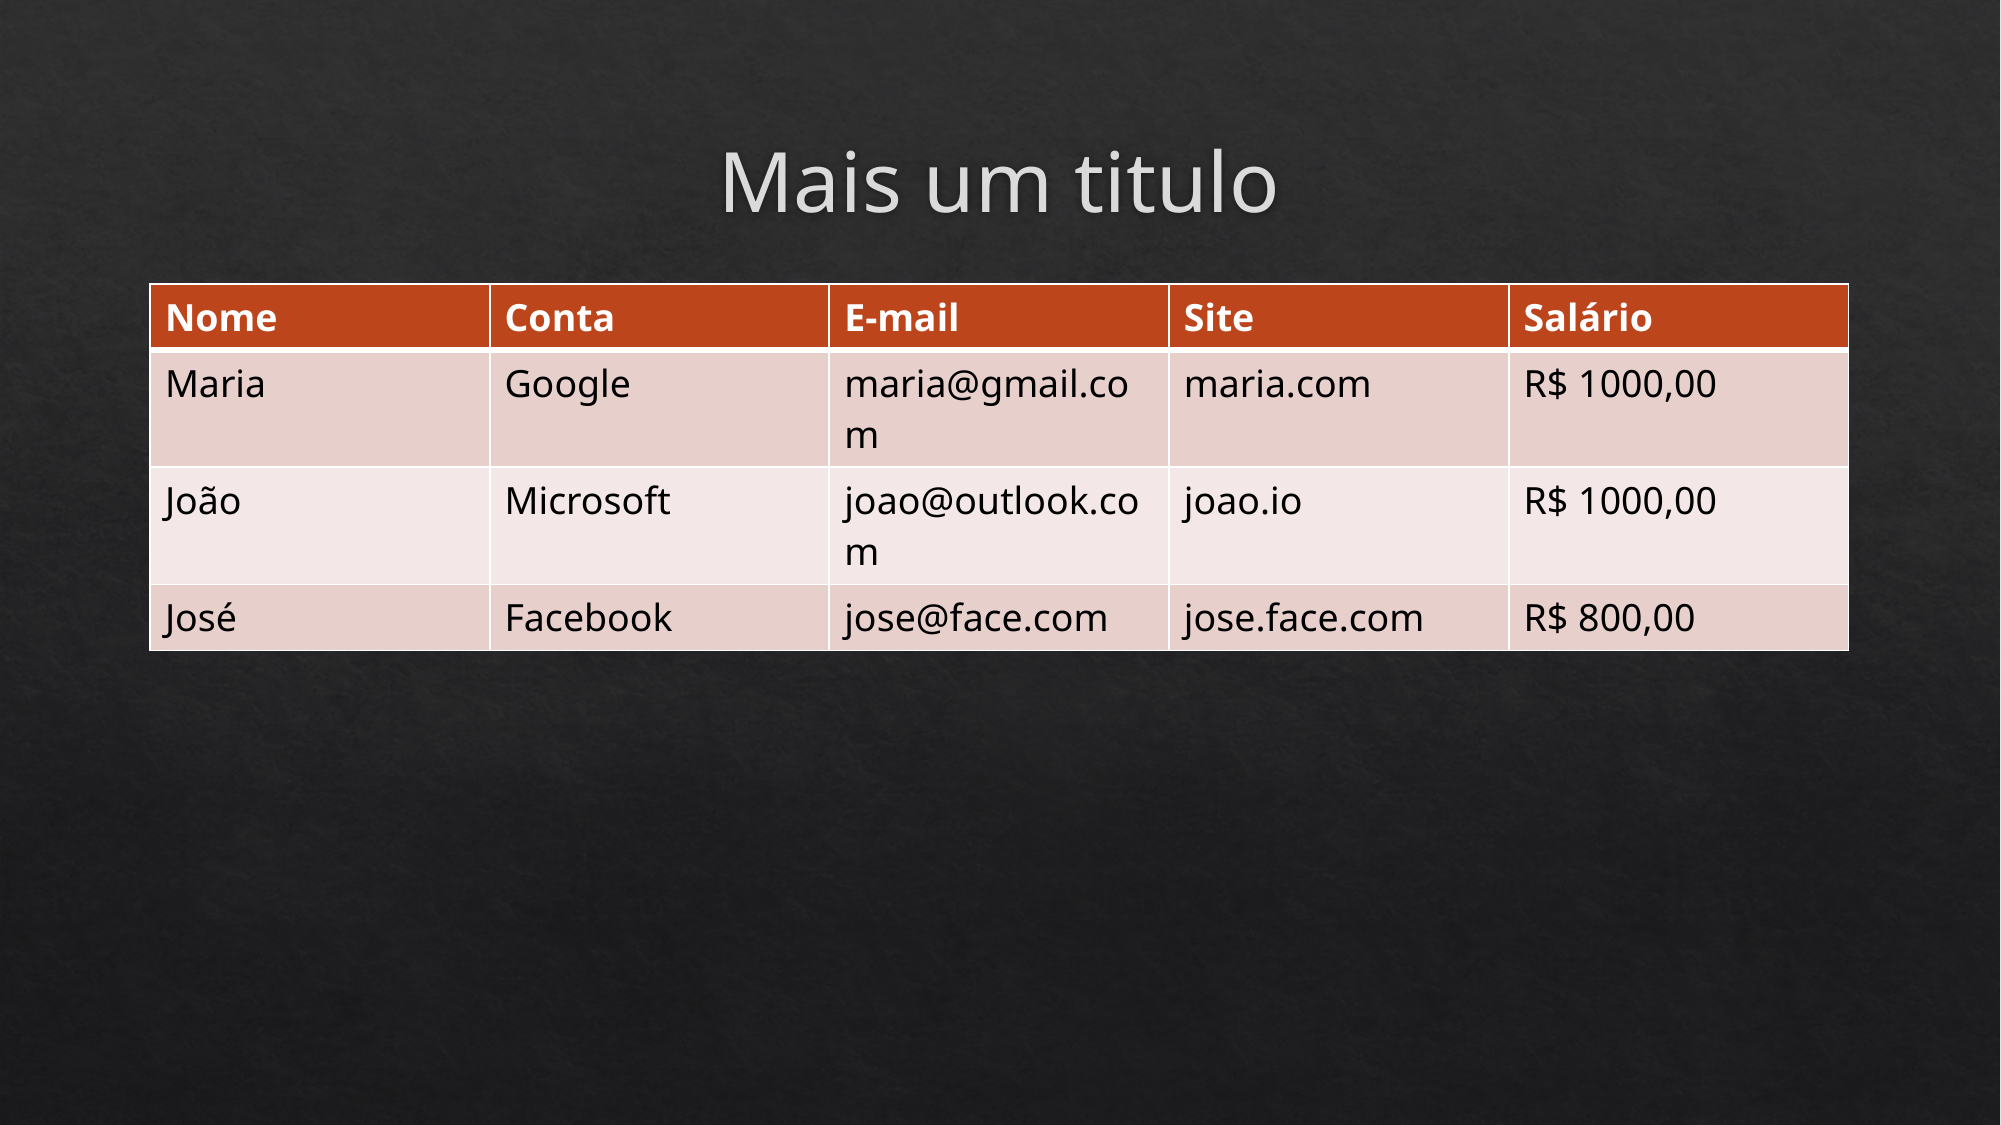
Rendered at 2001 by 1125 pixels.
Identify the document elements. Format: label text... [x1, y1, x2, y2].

table_header Site [1170, 285, 1508, 347]
table_cell João [151, 468, 489, 584]
table_header Conta [491, 285, 828, 347]
title Mais um titulo [149, 99, 1849, 260]
table_cell jose.face.com [1170, 585, 1508, 650]
table_cell José [151, 585, 489, 650]
table_header Nome [151, 285, 489, 347]
table_cell jose@face.com [830, 585, 1168, 650]
table_cell joao.io [1170, 468, 1508, 584]
table_cell maria.com [1170, 353, 1508, 466]
table_header Salário [1510, 285, 1848, 347]
table_cell Facebook [491, 585, 828, 650]
table_cell Google [491, 353, 828, 466]
table_header E-mail [830, 285, 1168, 347]
table_cell Maria [151, 353, 489, 466]
table_cell R$ 800,00 [1510, 585, 1848, 650]
table_cell maria@gmail.com [830, 353, 1168, 466]
table_cell R$ 1000,00 [1510, 353, 1848, 466]
table_cell joao@outlook.com [830, 468, 1168, 584]
table_cell R$ 1000,00 [1510, 468, 1848, 584]
table_cell Microsoft [491, 468, 828, 584]
